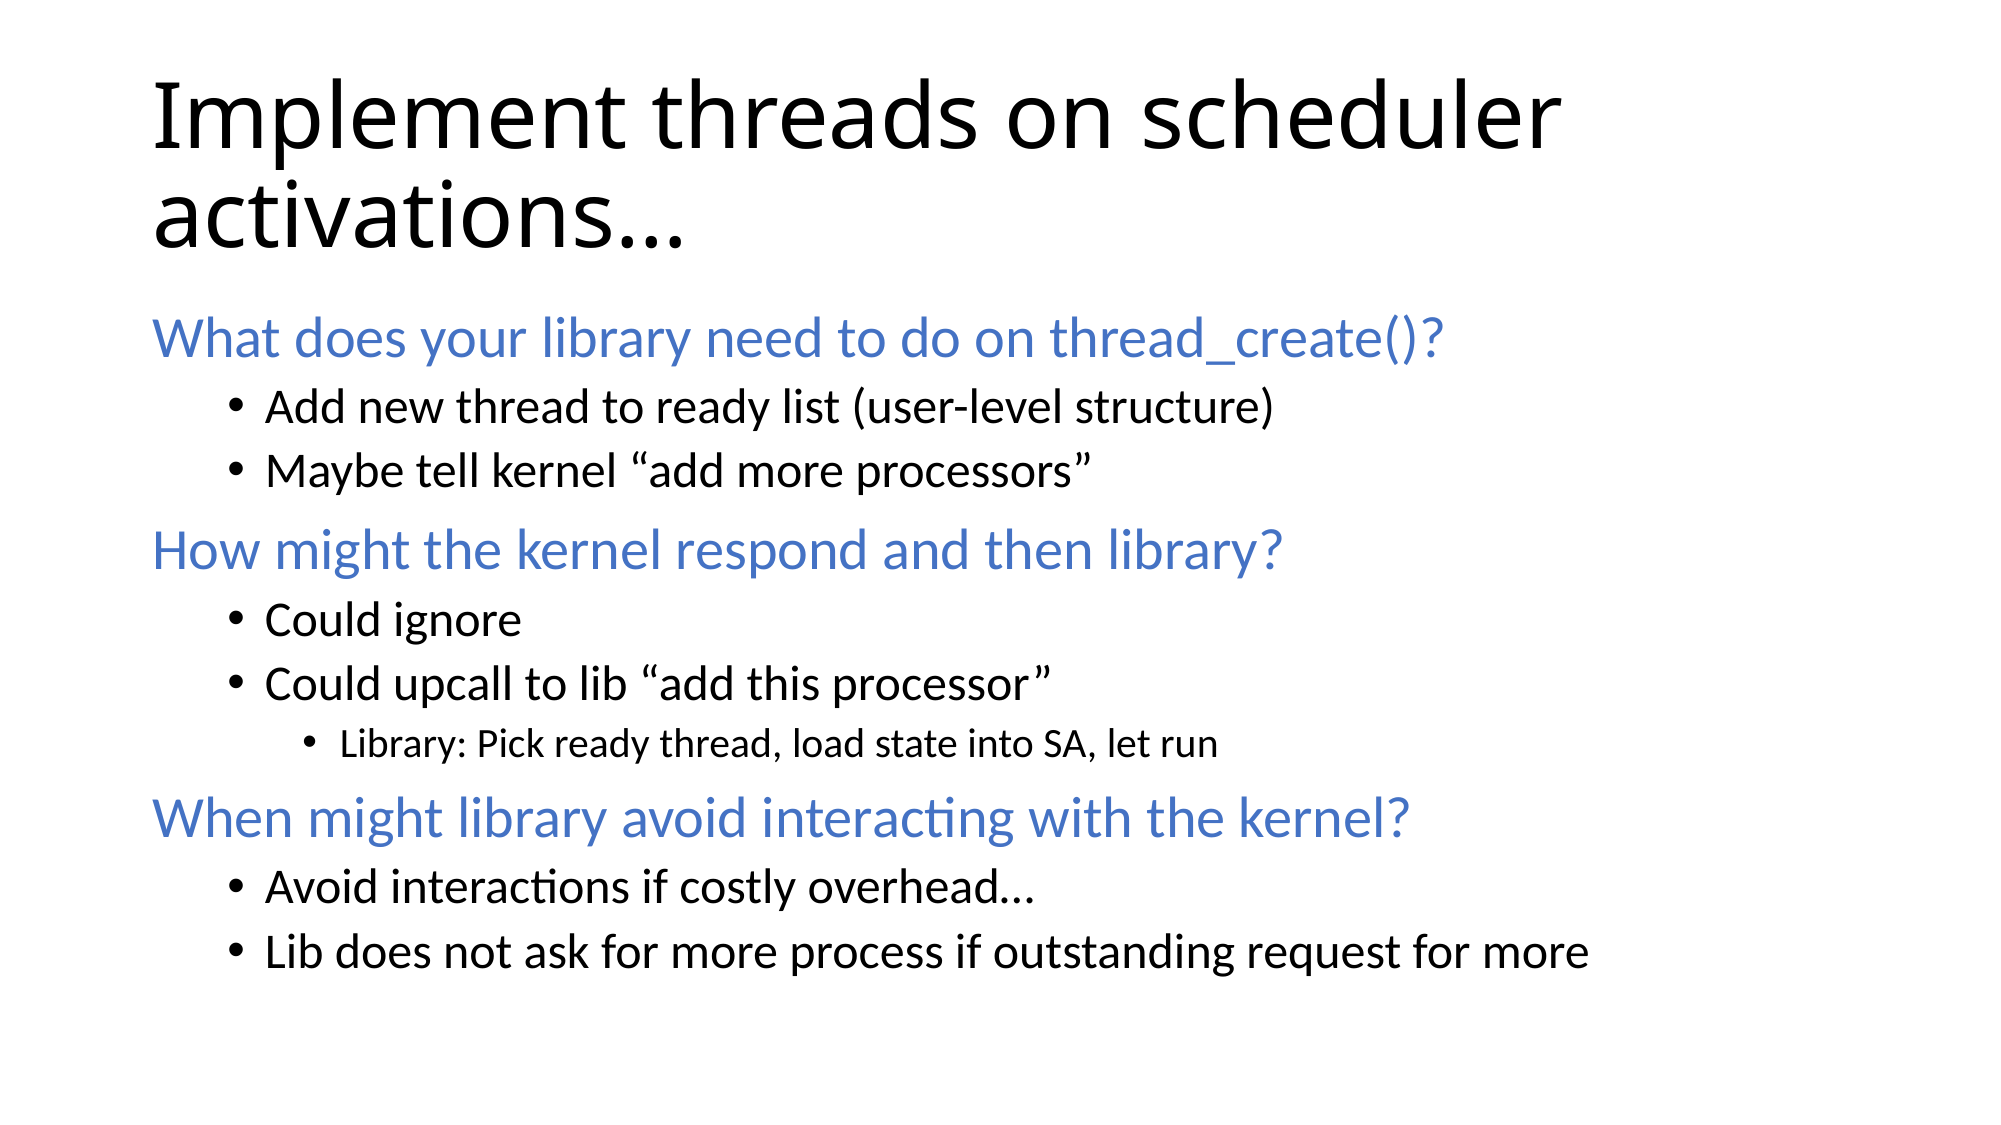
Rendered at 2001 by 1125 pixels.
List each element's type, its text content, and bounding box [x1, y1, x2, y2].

title Implement threads on scheduler activations… [137, 59, 1863, 278]
list What does your library need to do on thread_create()? Add new thread to ready list (user-level structure) Maybe tell kernel “add more processors” How might the kernel respond and then library? Could ignore Could upcall to lib “add this processor” Library: Pick ready thread, load state into SA, let run When might library avoid interacting with the kernel? Avoid interactions if costly overhead… Lib does not ask for more process if outstanding request for more [137, 299, 1863, 1014]
